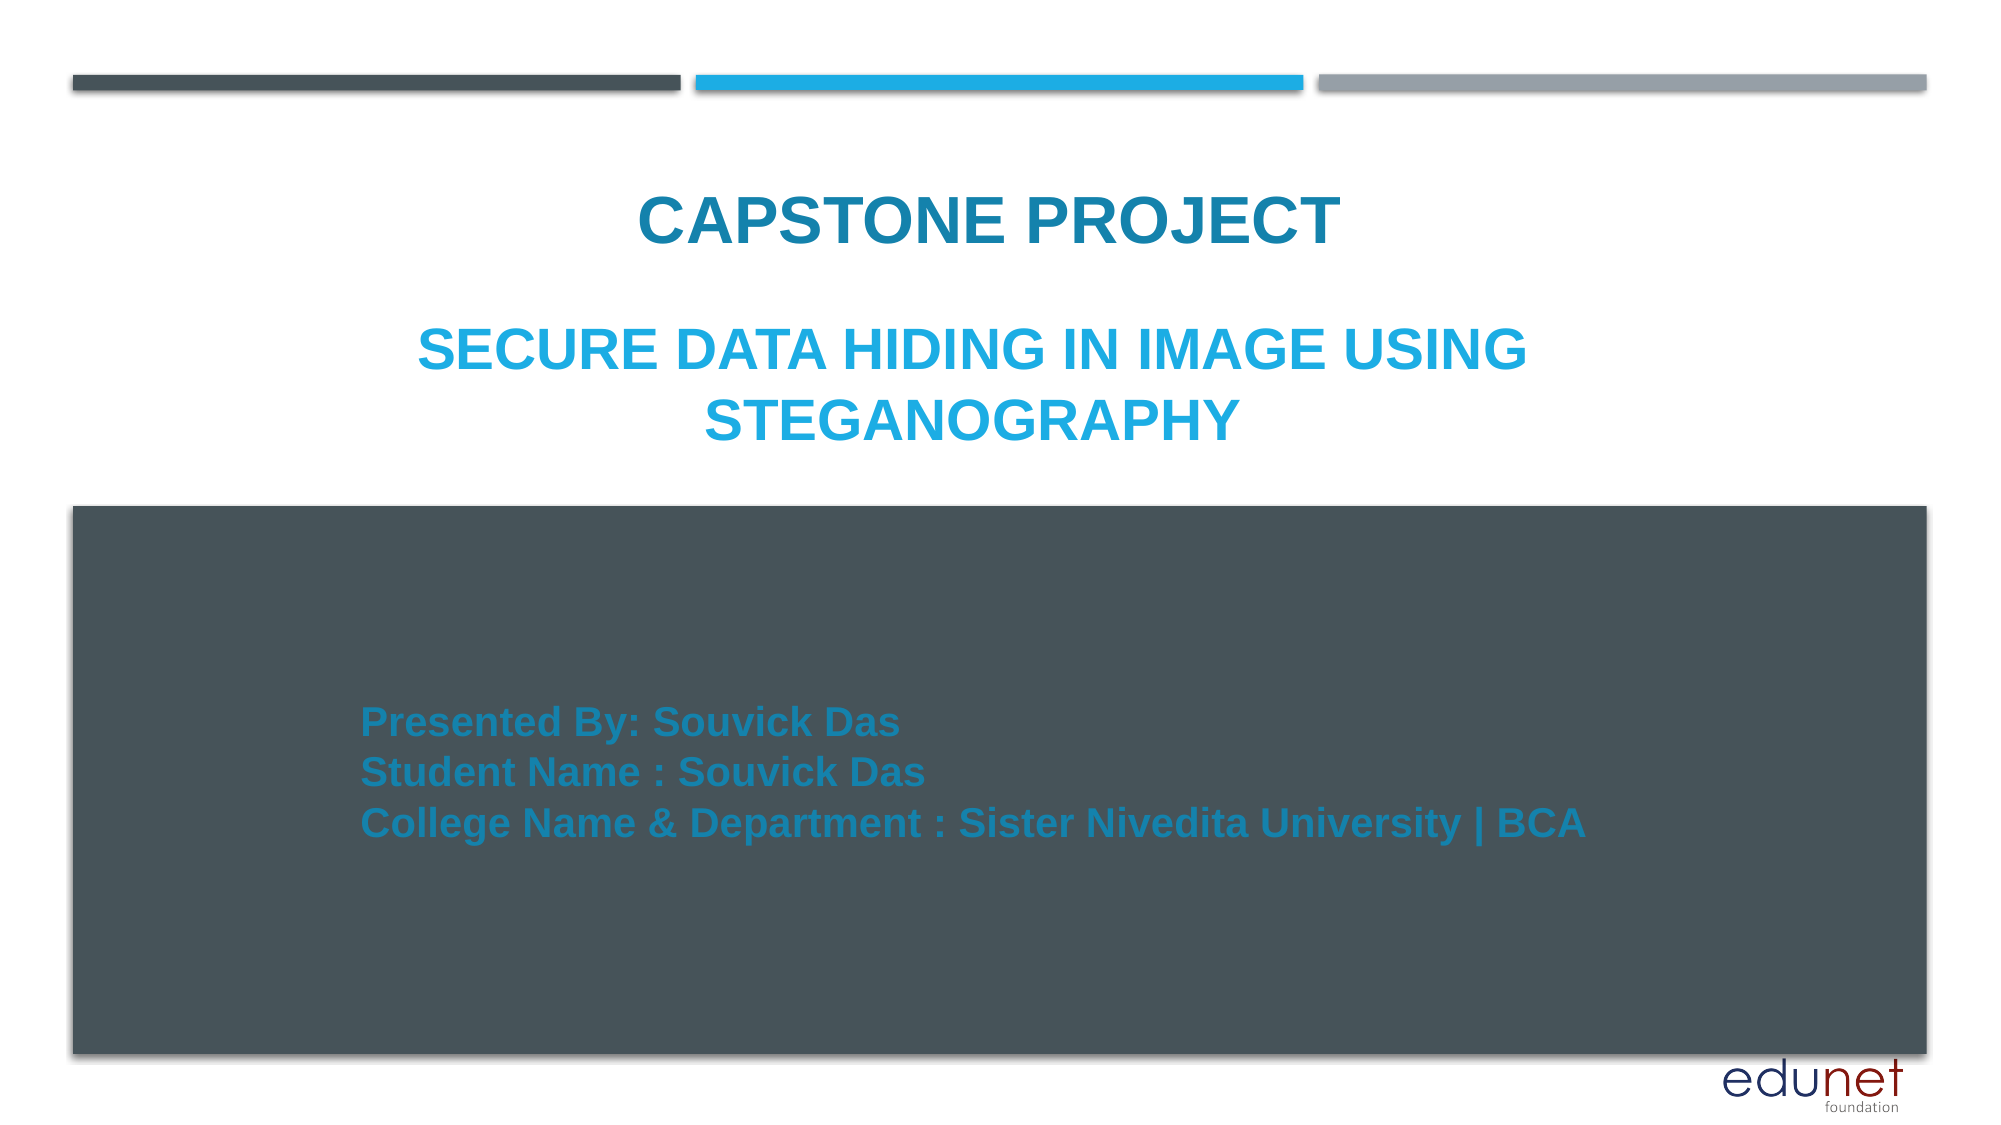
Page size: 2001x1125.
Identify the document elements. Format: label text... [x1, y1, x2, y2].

text_box CAPSTONE PROJECT [0, 169, 2000, 265]
picture [1719, 1056, 1905, 1116]
title Secure Data Hiding in Image Using Steganography [222, 298, 1723, 460]
text_box Presented By: Souvick Das Student Name : Souvick Das College Name & Department : Sister Nivedita University | BCA [345, 687, 1655, 903]
